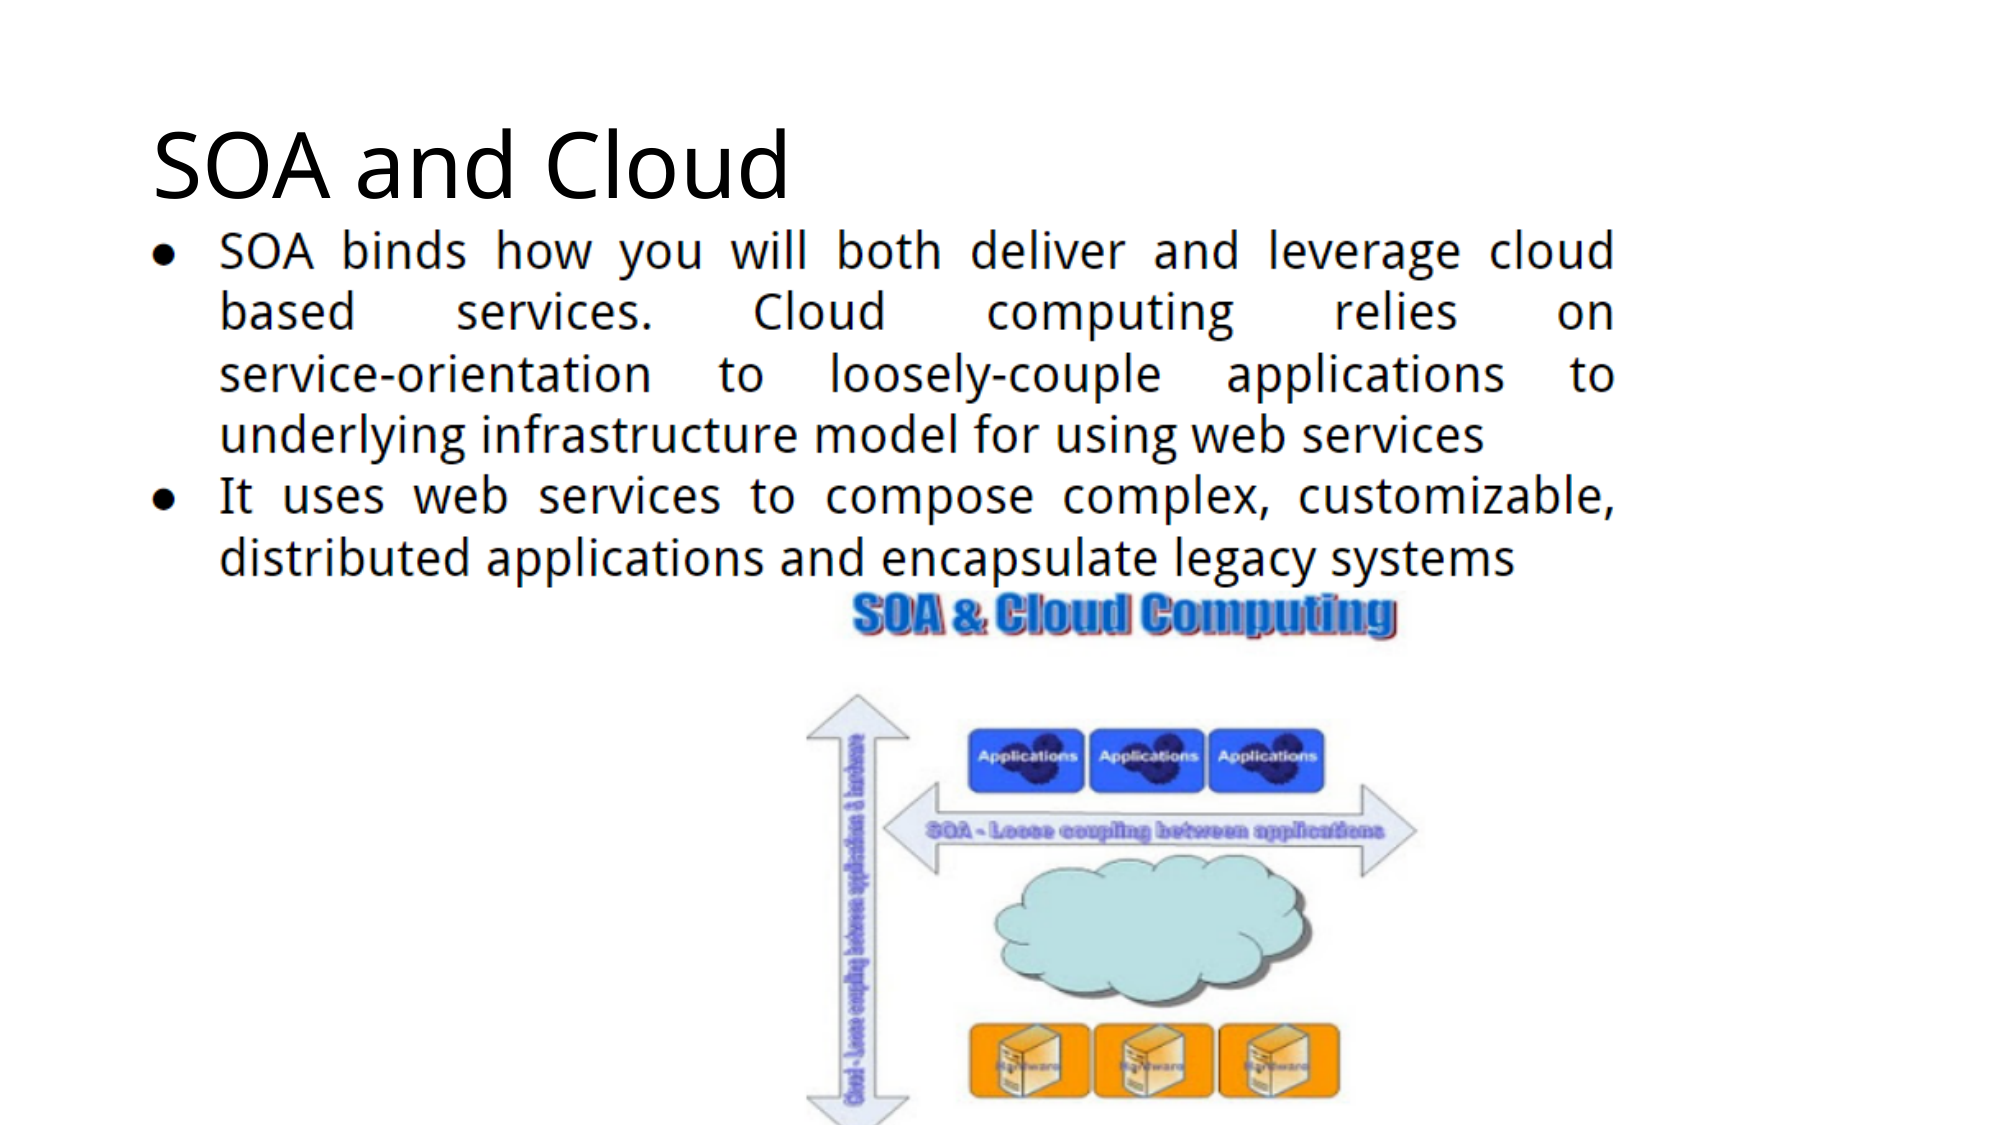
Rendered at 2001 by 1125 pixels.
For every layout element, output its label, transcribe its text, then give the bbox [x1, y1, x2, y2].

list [137, 215, 1631, 1125]
title SOA and Cloud [137, 59, 1863, 278]
